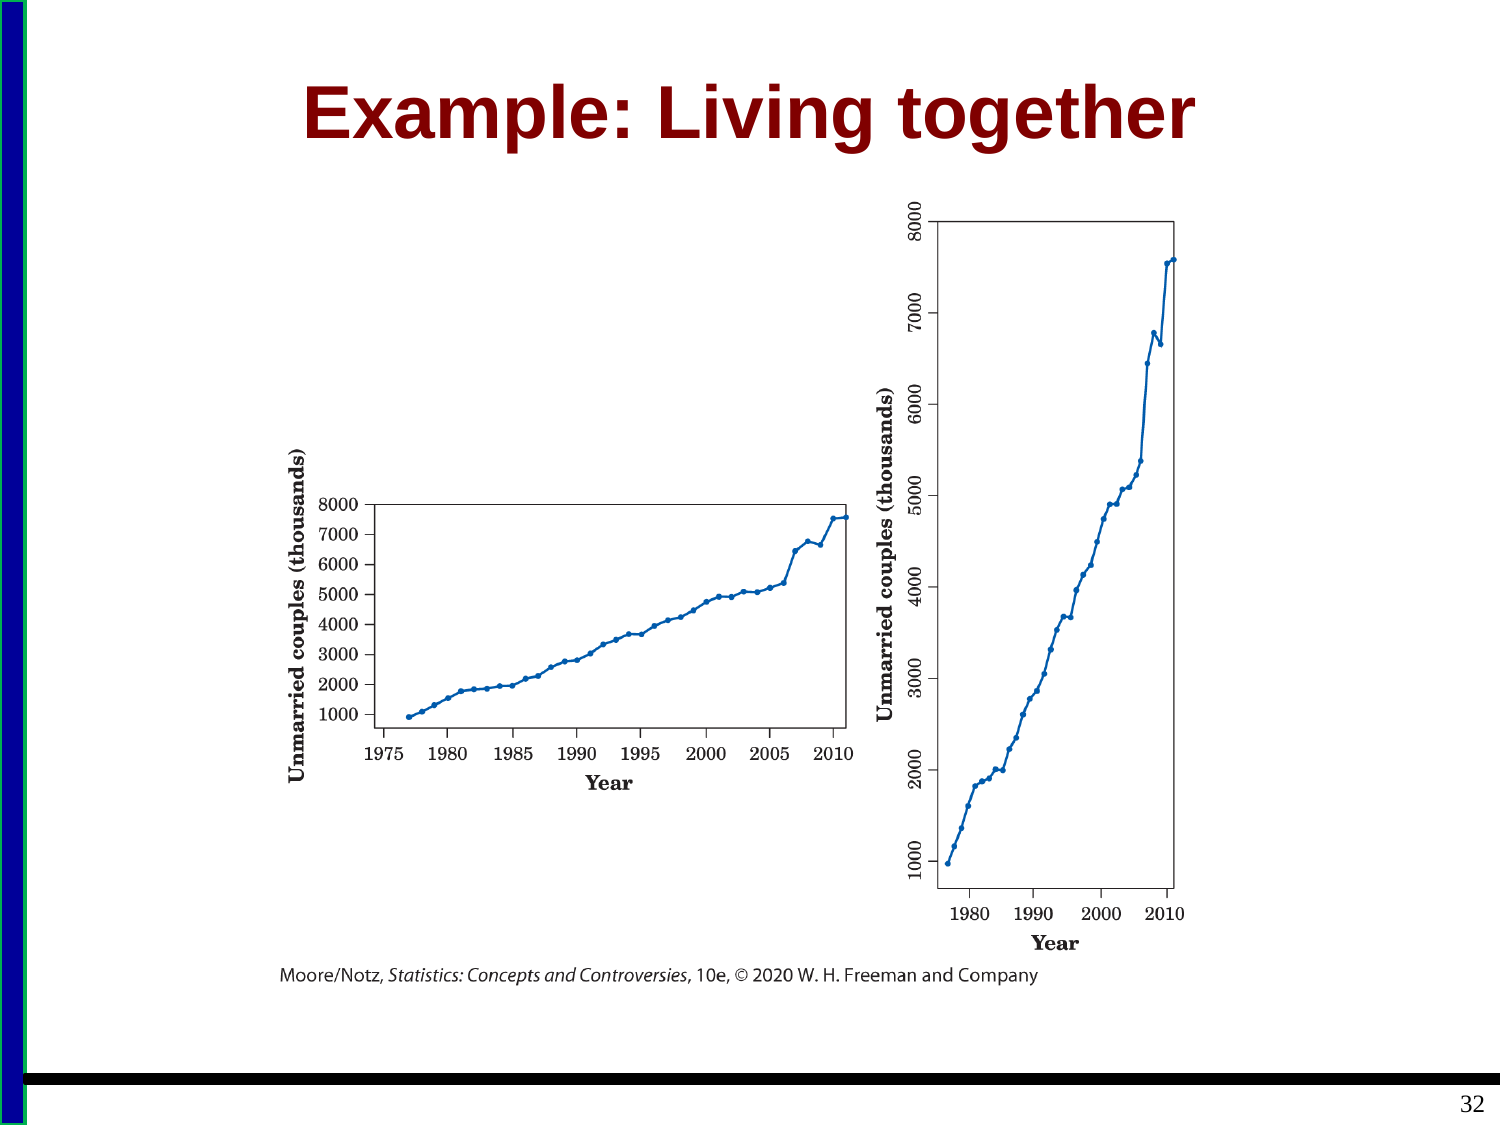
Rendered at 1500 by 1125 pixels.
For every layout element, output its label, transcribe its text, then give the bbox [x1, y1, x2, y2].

picture [237, 199, 1238, 988]
title Example: Living together [74, 59, 1426, 248]
